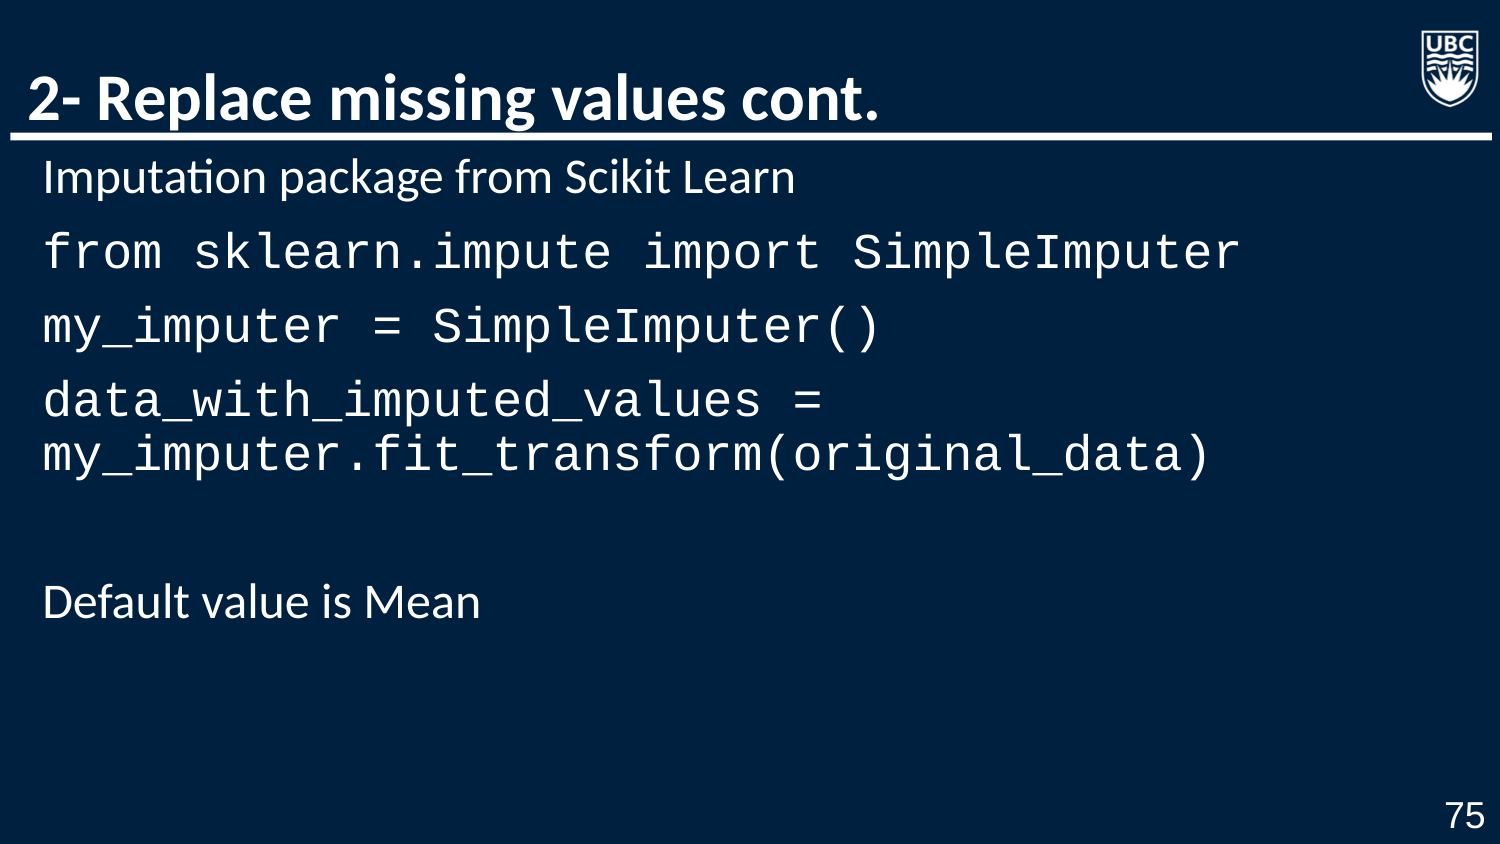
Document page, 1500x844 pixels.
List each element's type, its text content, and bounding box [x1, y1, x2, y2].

list Imputation package from Scikit Learn from sklearn.impute import SimpleImputer my_imputer = SimpleImputer() data_with_imputed_values = my_imputer.fit_transform(original_data) Default value is Mean [12, 143, 1492, 835]
title 2- Replace missing values cont. [12, 0, 1488, 135]
